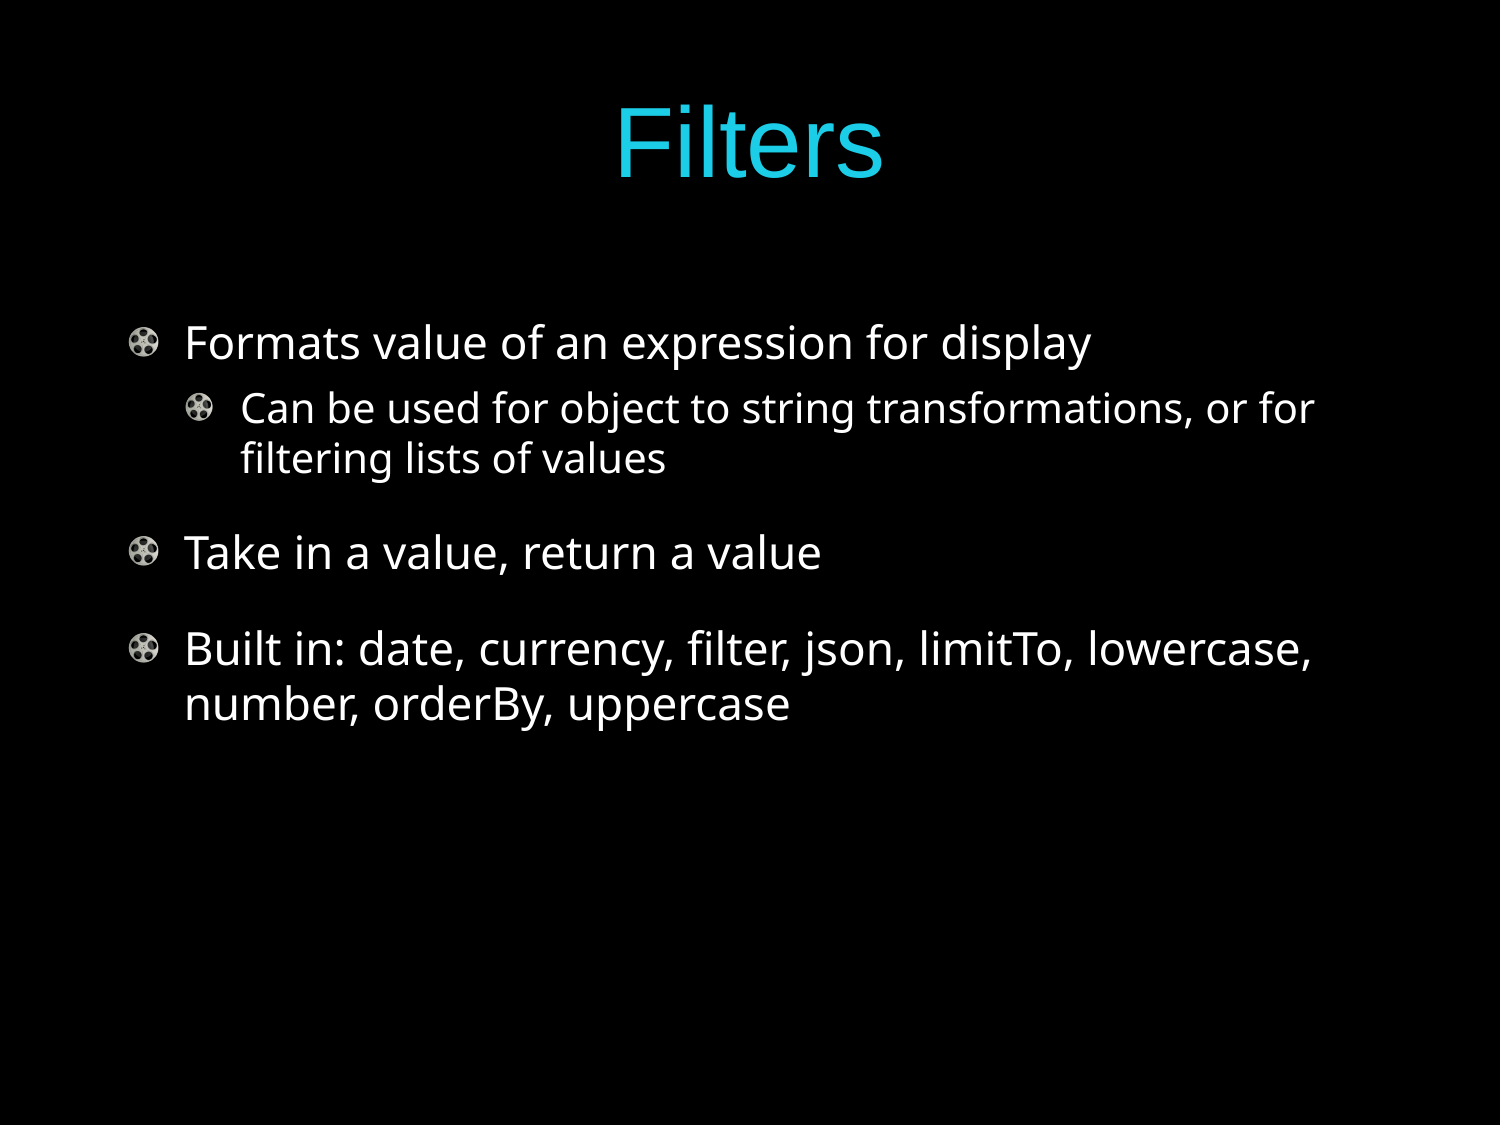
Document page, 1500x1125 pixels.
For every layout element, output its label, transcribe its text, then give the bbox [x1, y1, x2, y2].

picture [127, 534, 160, 567]
picture [184, 391, 214, 422]
picture [127, 325, 160, 358]
picture [127, 631, 160, 664]
list Formats value of an expression for display Can be used for object to string transformations, or for filtering lists of values Take in a value, return a value Built in: date, currency, filter, json, limitTo, lowercase, number, orderBy, uppercase [112, 306, 1388, 1005]
title Filters [112, 19, 1388, 255]
